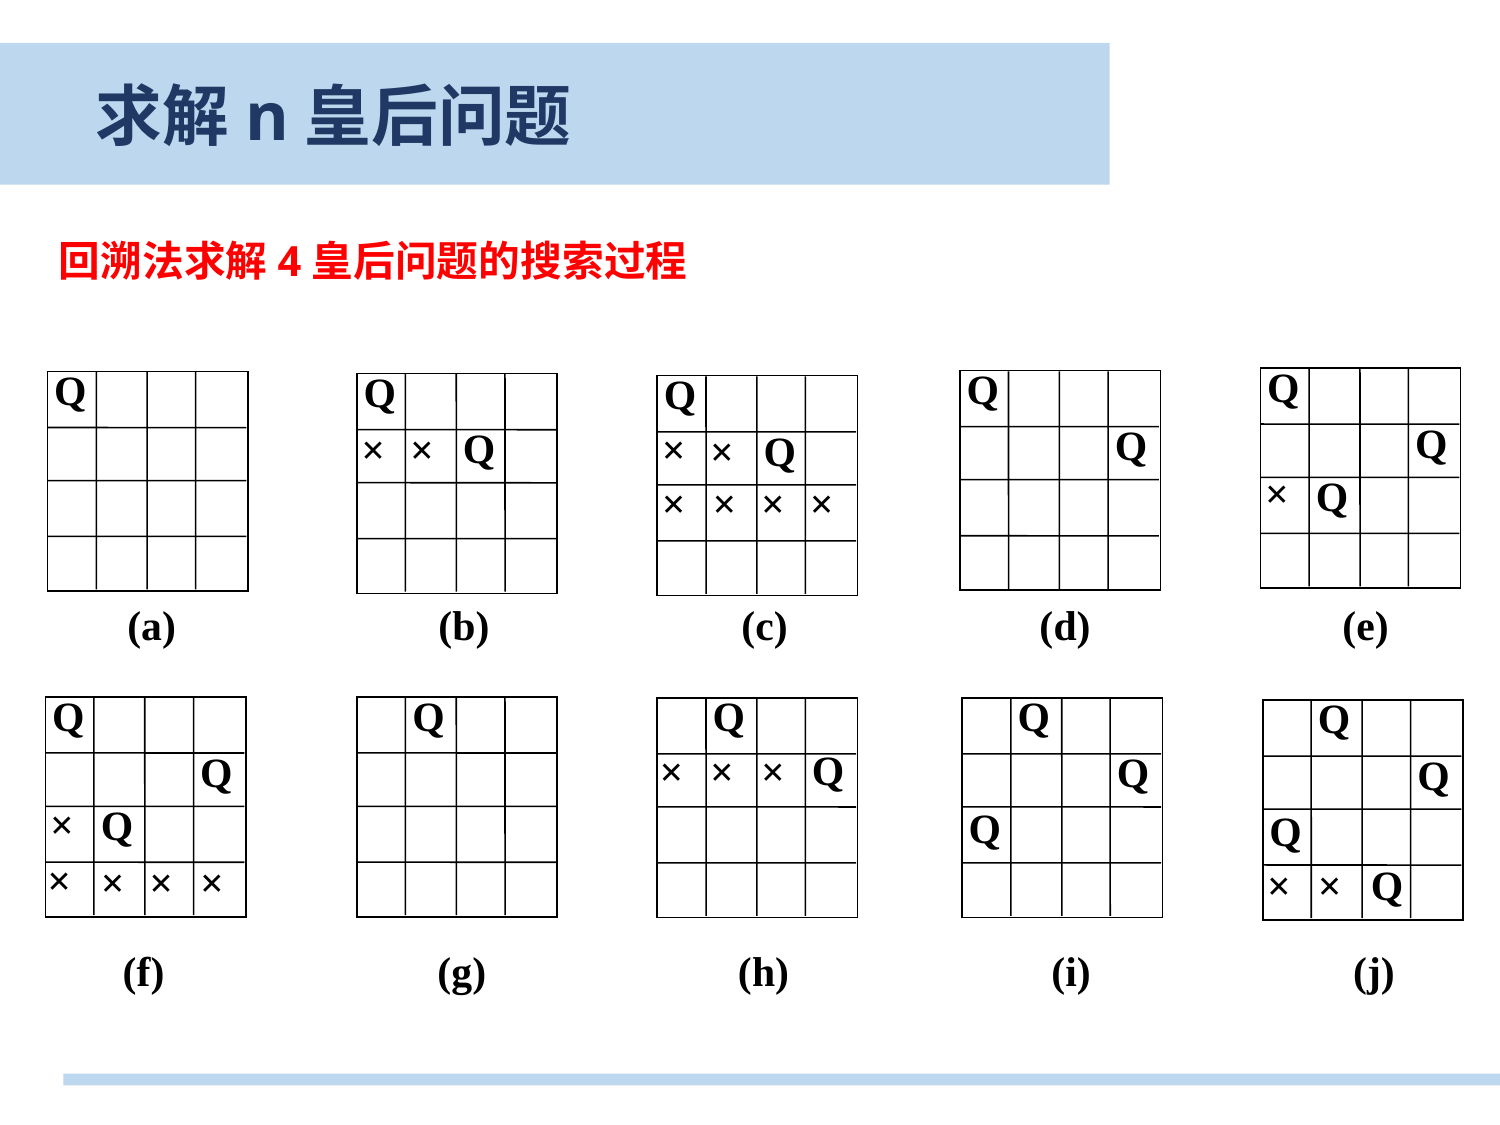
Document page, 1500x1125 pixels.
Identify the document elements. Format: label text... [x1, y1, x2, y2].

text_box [45, 368, 1463, 1011]
text_box 回溯法求解4皇后问题的搜索过程 [44, 227, 1025, 293]
list 求解n皇后问题 [0, 42, 1110, 185]
